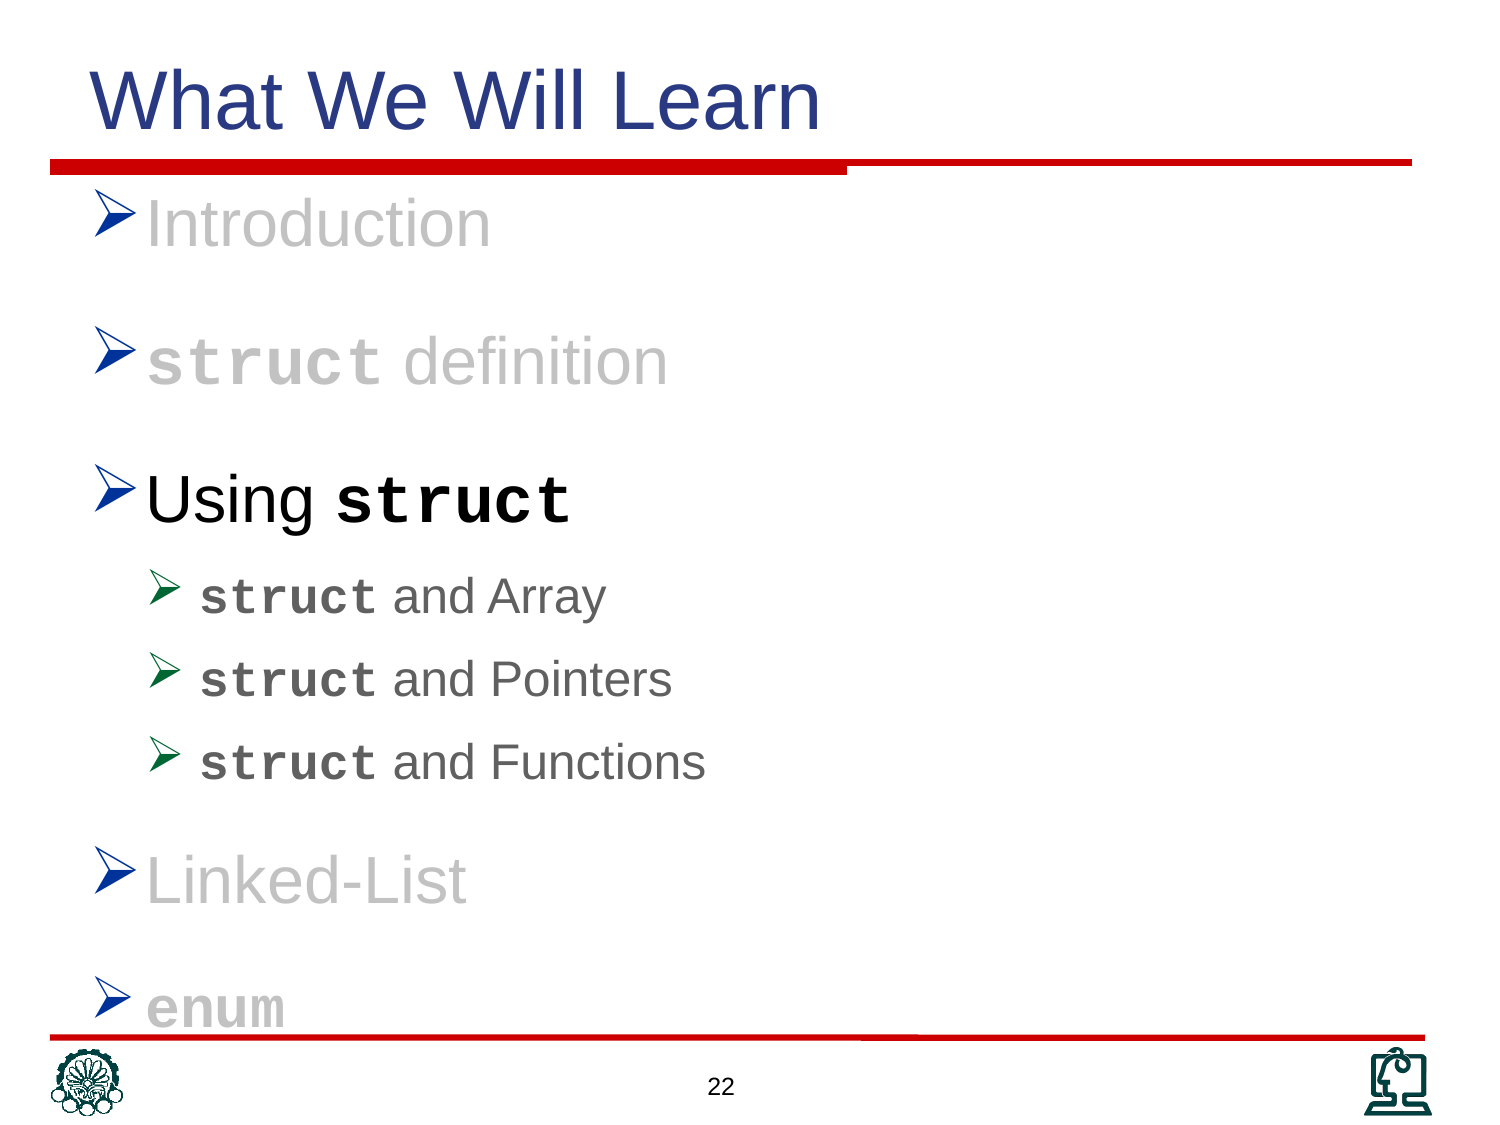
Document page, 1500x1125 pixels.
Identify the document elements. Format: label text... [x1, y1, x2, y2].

text_box 22 [650, 1074, 750, 1103]
picture [50, 1047, 125, 1118]
text_box Introduction struct definition Using struct struct and Array struct and Pointers struct and Functions Linked-List enum [74, 181, 1425, 1074]
text_box What We Will Learn [74, 24, 1425, 155]
picture [1362, 1045, 1438, 1119]
